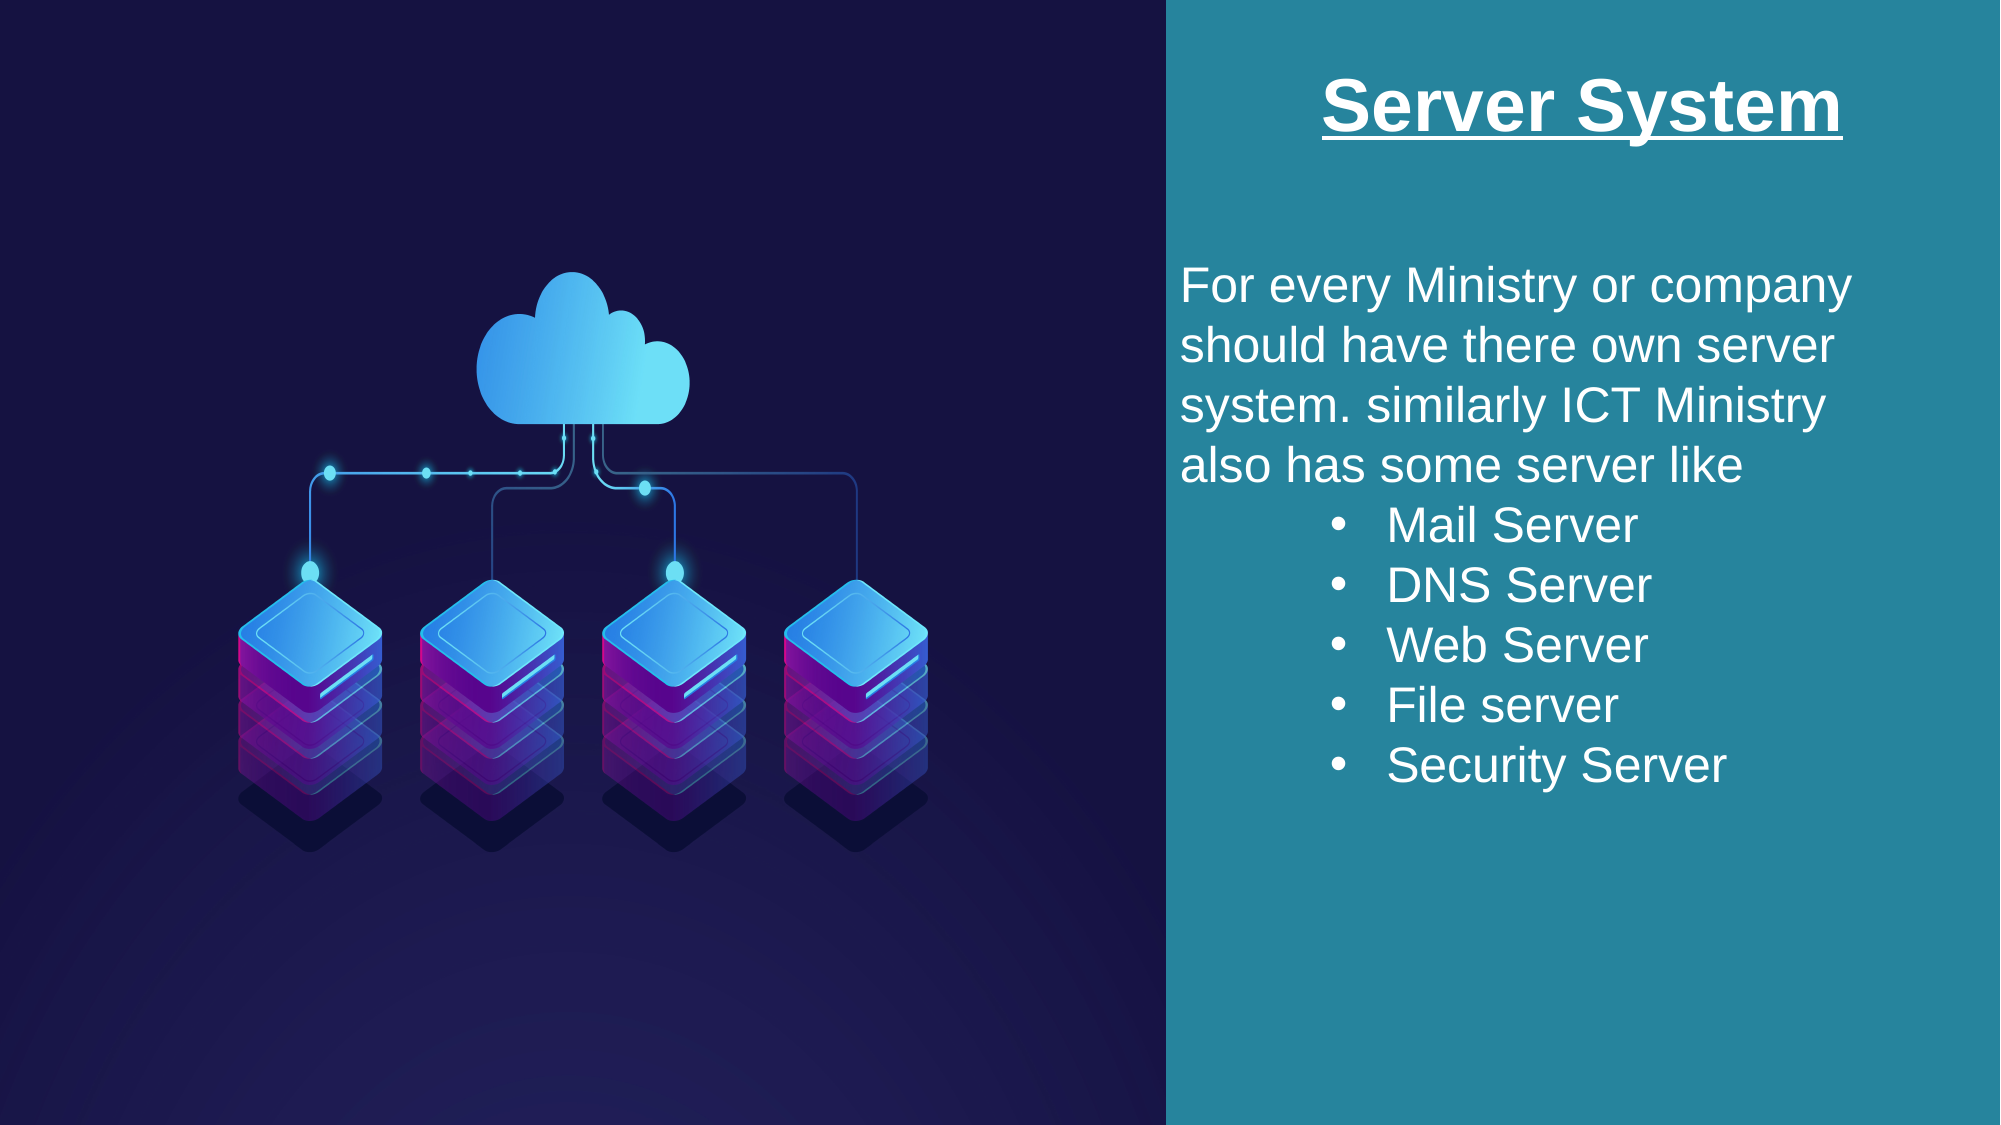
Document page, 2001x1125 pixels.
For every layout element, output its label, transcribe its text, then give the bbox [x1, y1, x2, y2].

text_box Server System [1166, 48, 2000, 154]
text_box For every Ministry or company should have there own server system. similarly ICT Ministry also has some server like Mail Server DNS Server Web Server File server Security Server [1166, 245, 2000, 801]
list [0, 0, 1166, 1125]
